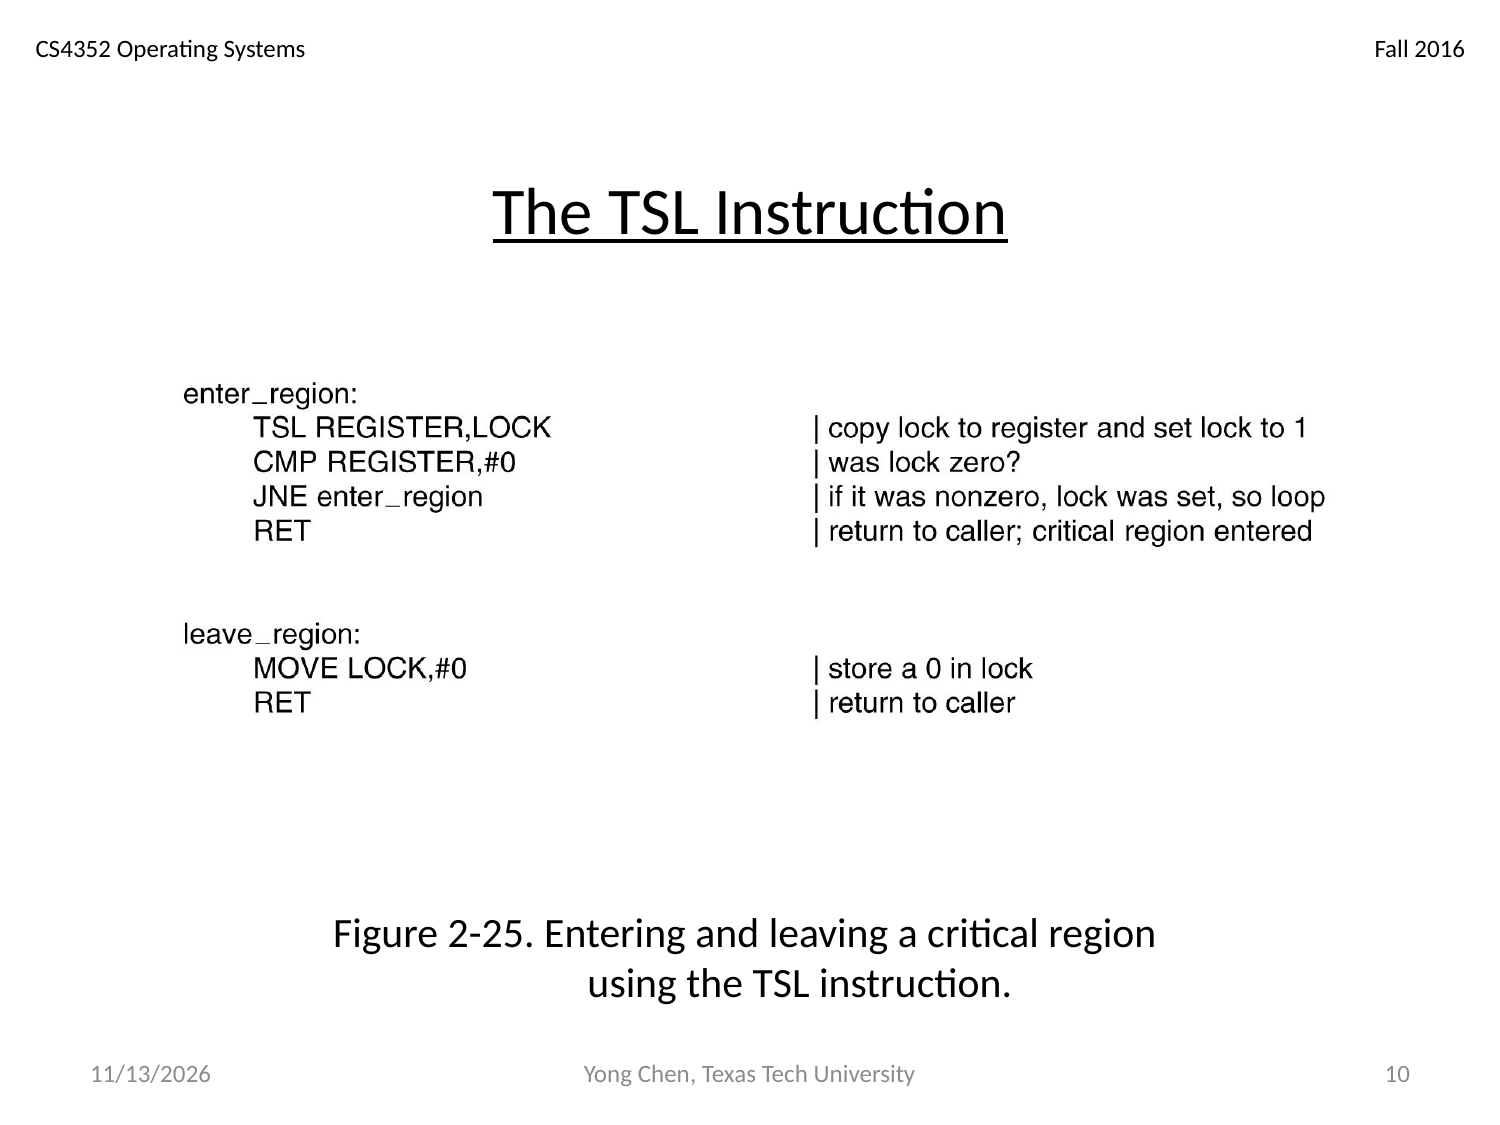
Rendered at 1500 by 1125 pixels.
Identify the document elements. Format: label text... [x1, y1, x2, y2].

text_box Figure 2-25. Entering and leaving a critical region using the TSL instruction. [0, 897, 1500, 1036]
title The TSL Instruction [75, 160, 1425, 263]
footer Yong Chen, Texas Tech University [512, 1042, 988, 1103]
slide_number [75, 1042, 425, 1103]
picture [173, 332, 1410, 727]
slide_number 10 [1074, 1042, 1425, 1103]
